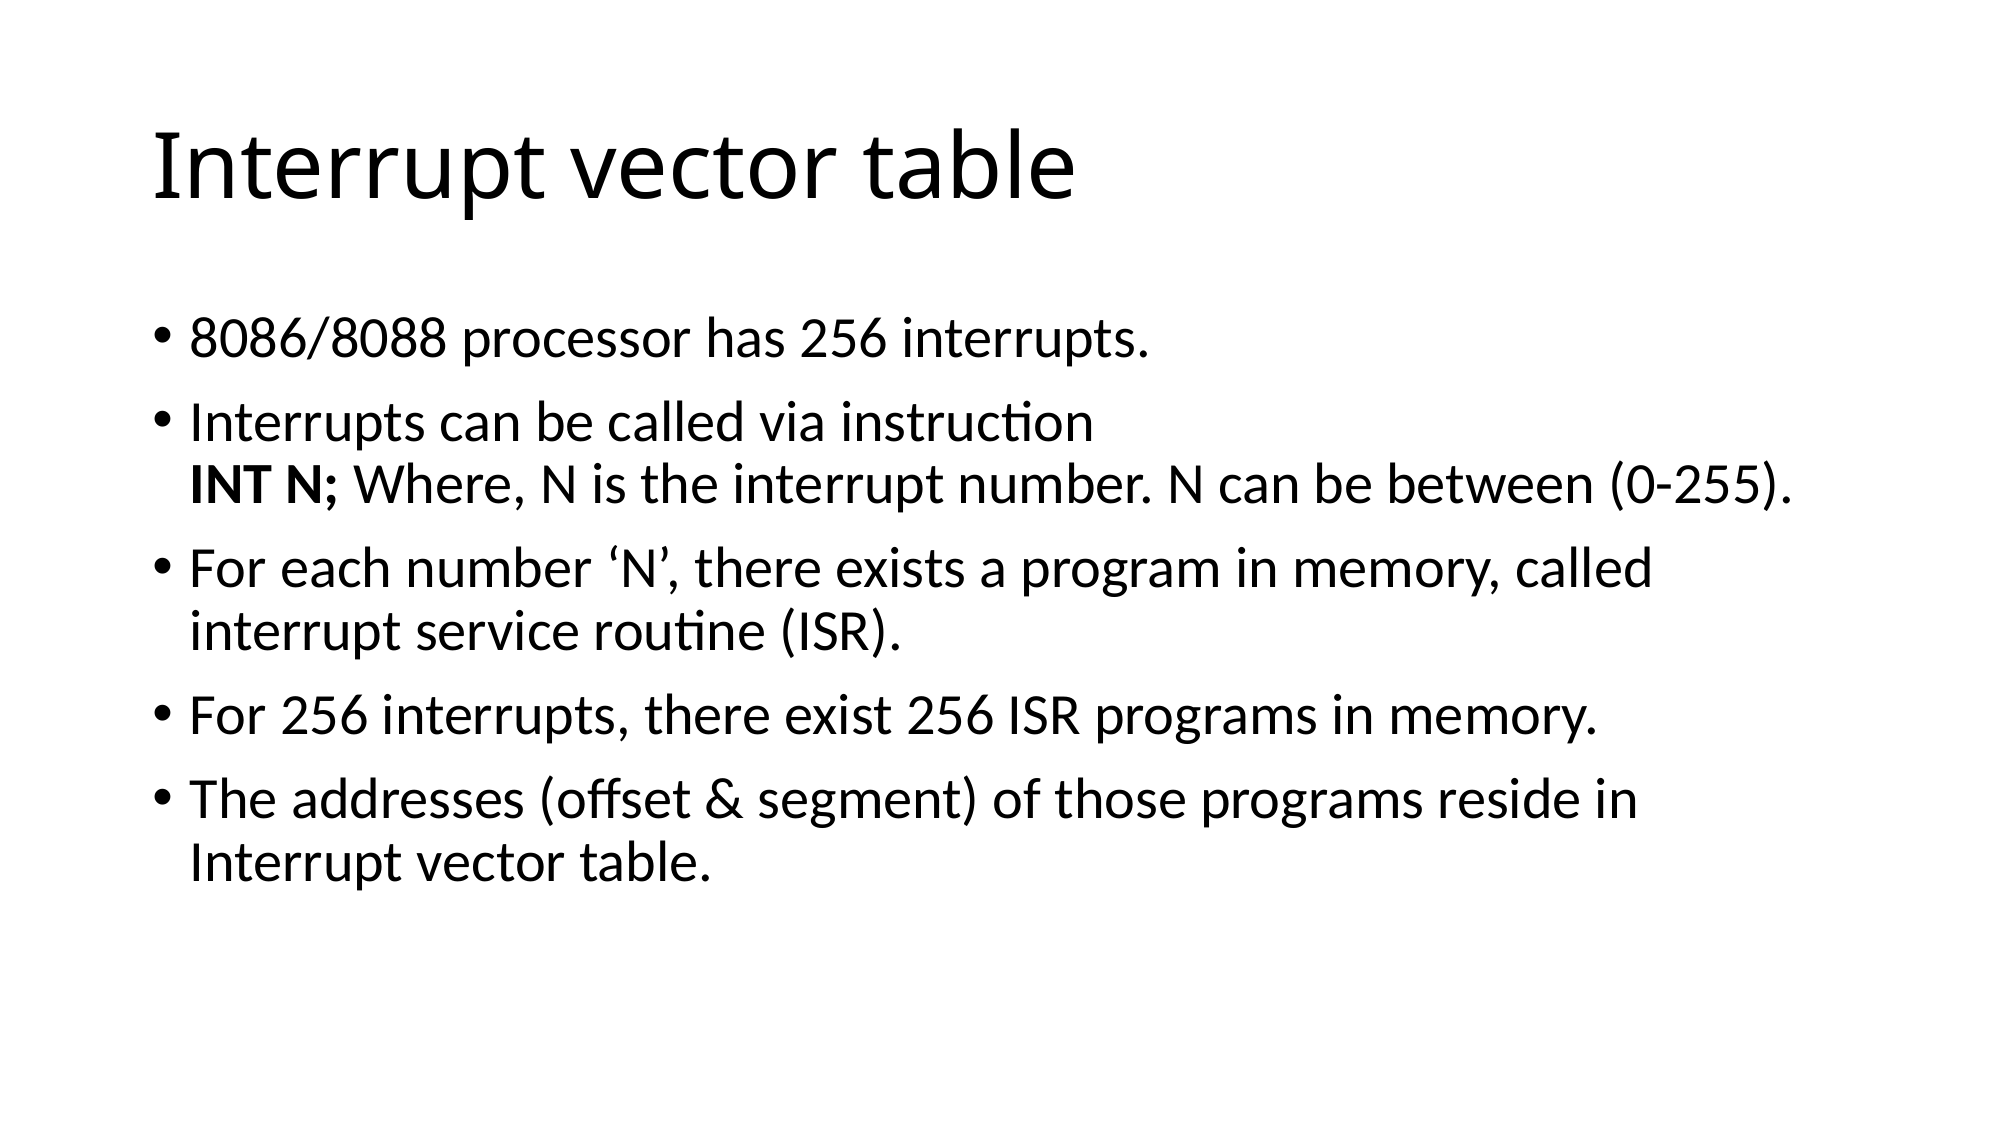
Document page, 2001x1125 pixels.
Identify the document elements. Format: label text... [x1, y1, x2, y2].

list 8086/8088 processor has 256 interrupts. Interrupts can be called via instruction INT N; Where, N is the interrupt number. N can be between (0-255). For each number ‘N’, there exists a program in memory, called interrupt service routine (ISR). For 256 interrupts, there exist 256 ISR programs in memory. The addresses (offset & segment) of those programs reside in Interrupt vector table. [137, 299, 1863, 1014]
title Interrupt vector table [137, 59, 1863, 278]
